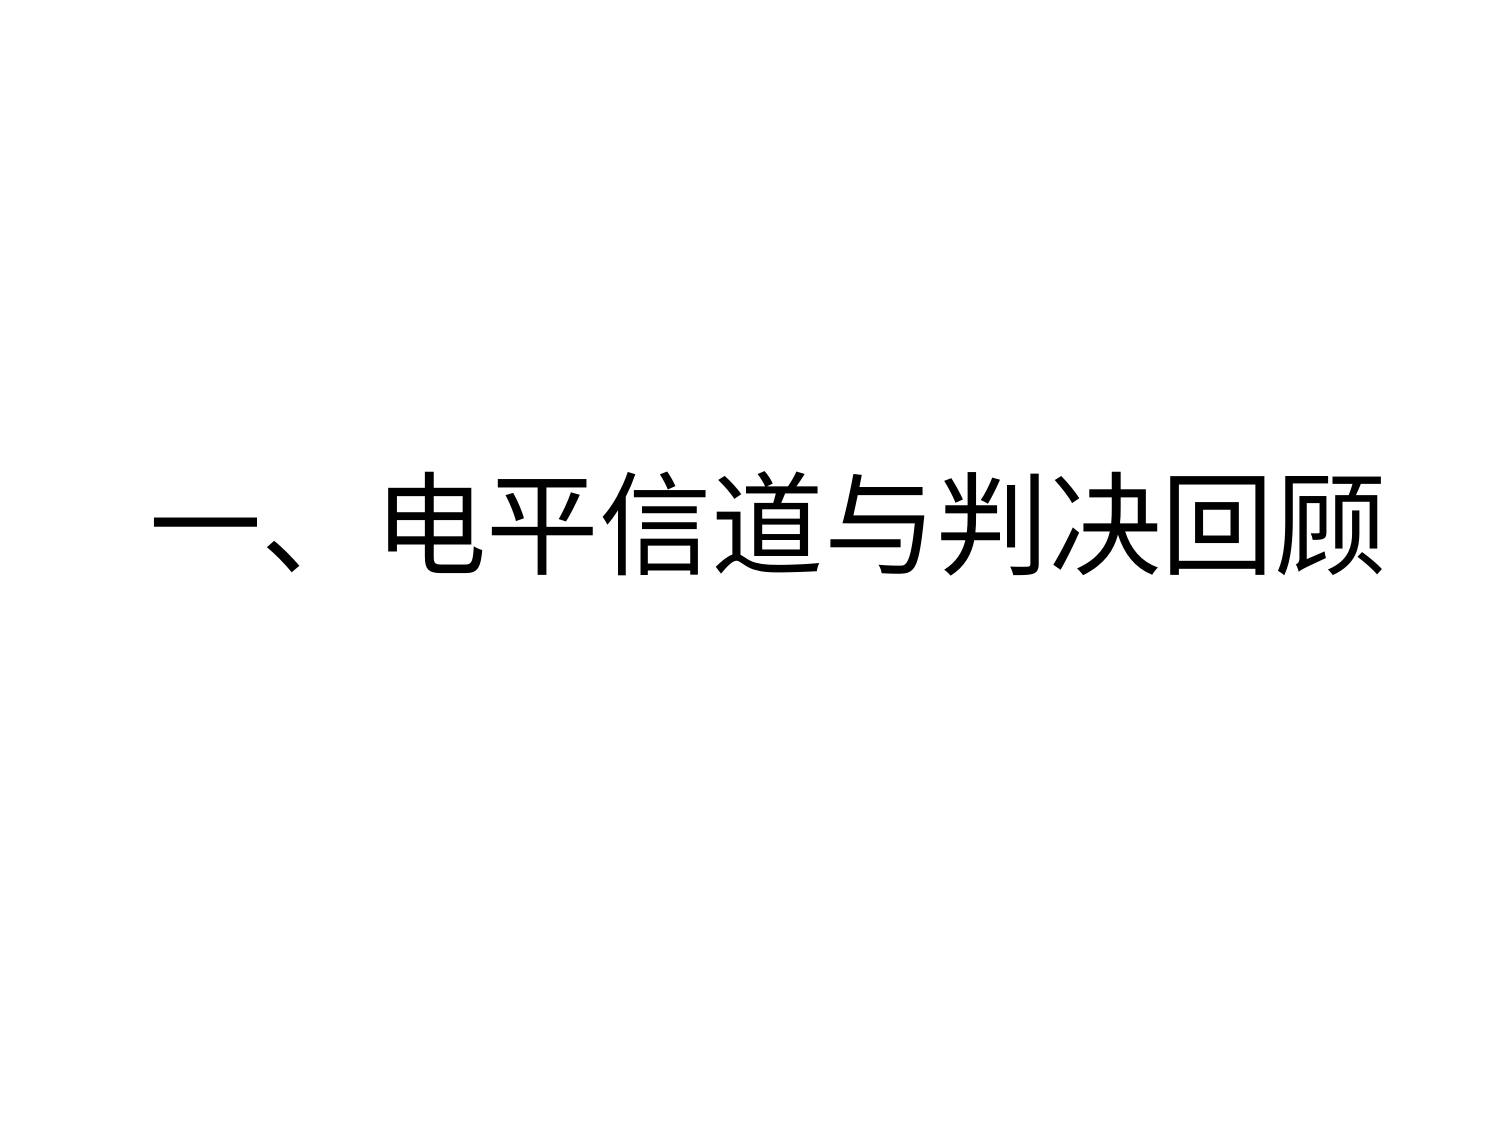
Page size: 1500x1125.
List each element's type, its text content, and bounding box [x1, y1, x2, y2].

title 一、电平信道与判决回顾 [132, 367, 1404, 597]
